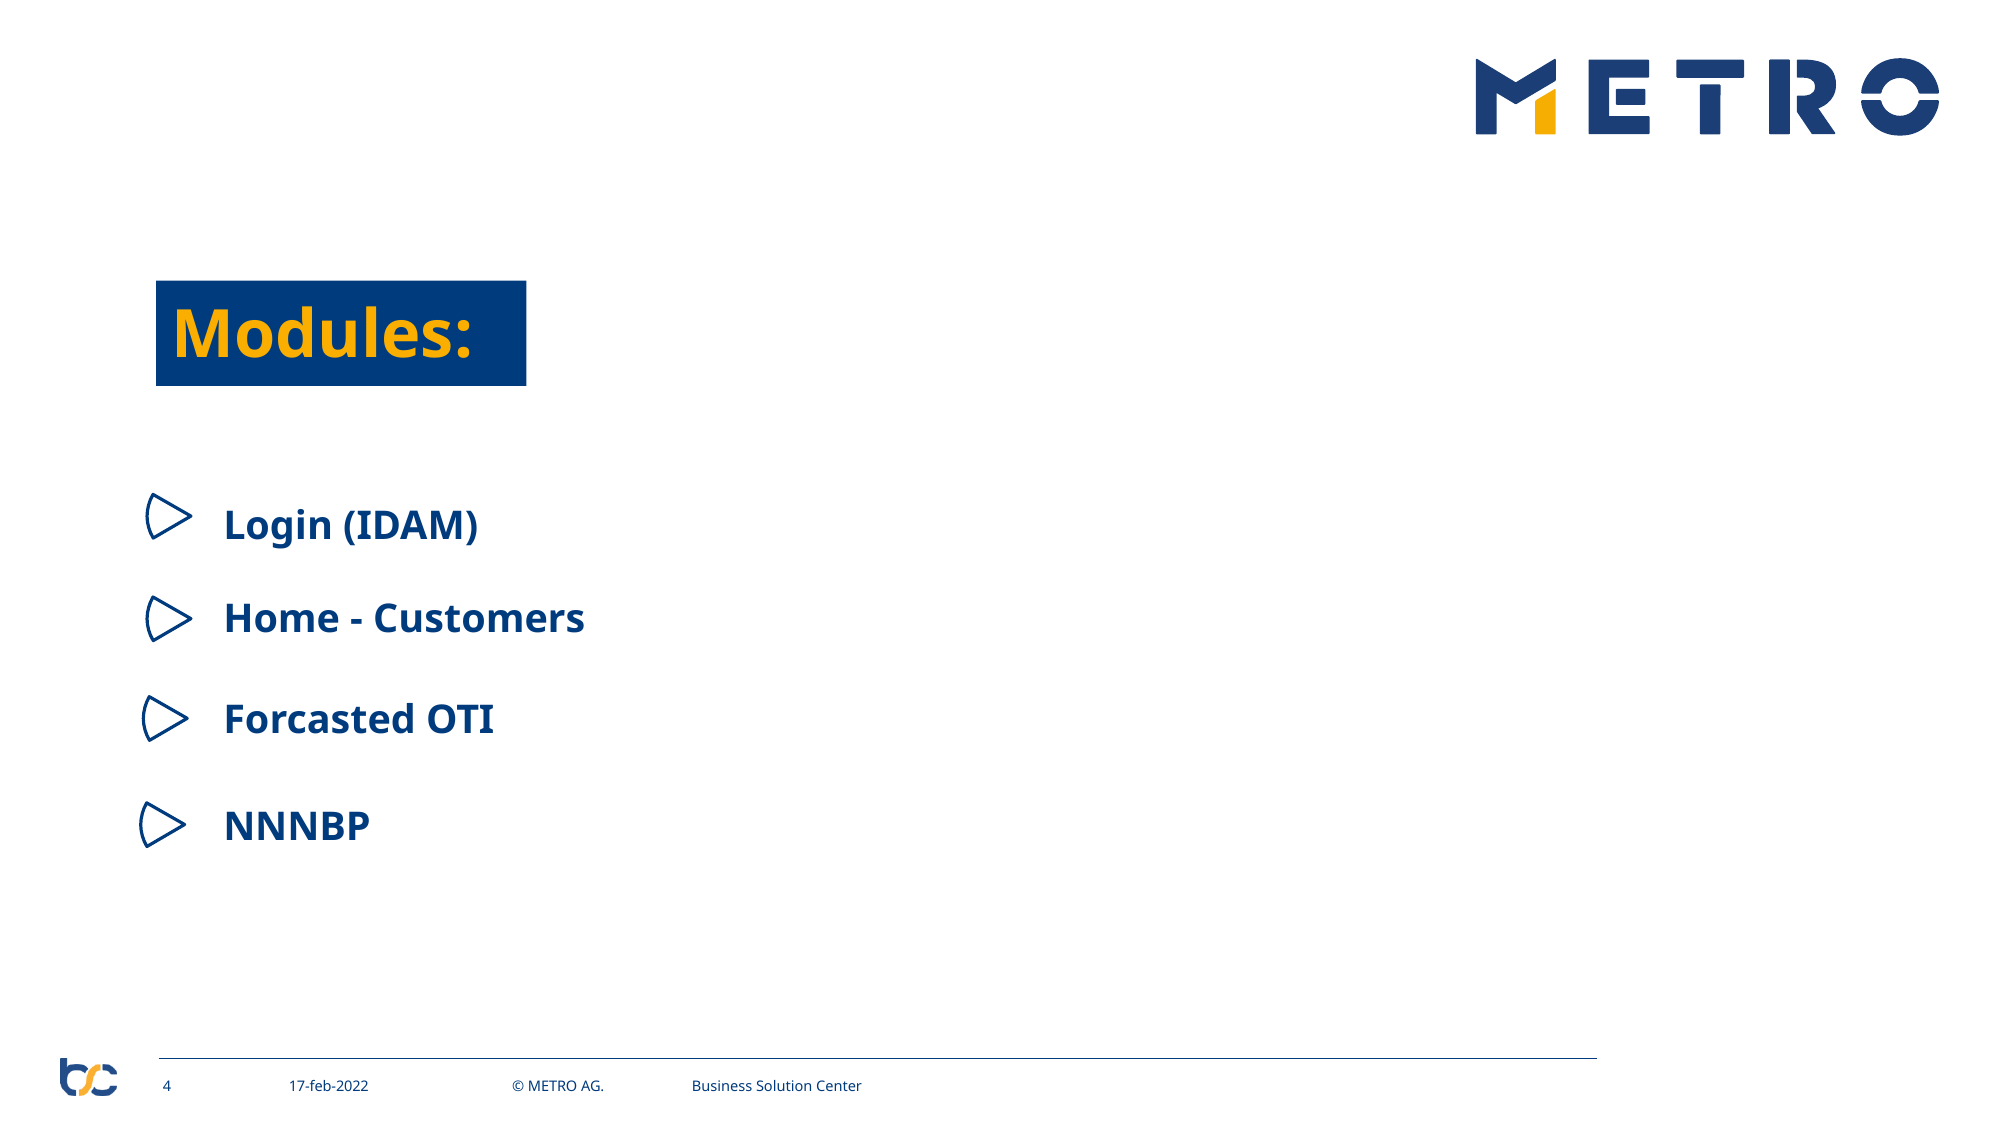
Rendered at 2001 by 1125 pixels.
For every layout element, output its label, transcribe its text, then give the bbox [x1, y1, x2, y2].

slide_number 4 [158, 1076, 209, 1095]
picture [60, 1058, 117, 1096]
text_box [140, 802, 185, 847]
slide_number 17-feb-2022 [286, 1076, 448, 1099]
footer Business Solution Center [689, 1076, 1226, 1099]
text_box [143, 696, 188, 741]
list Forcasted OTI [208, 670, 1957, 742]
list Home - Customers [208, 569, 1957, 641]
list Login (IDAM) [208, 476, 1957, 547]
text_box [147, 596, 191, 641]
title Modules: [156, 280, 527, 386]
text_box [147, 494, 191, 539]
list NNNBP [208, 777, 1957, 849]
